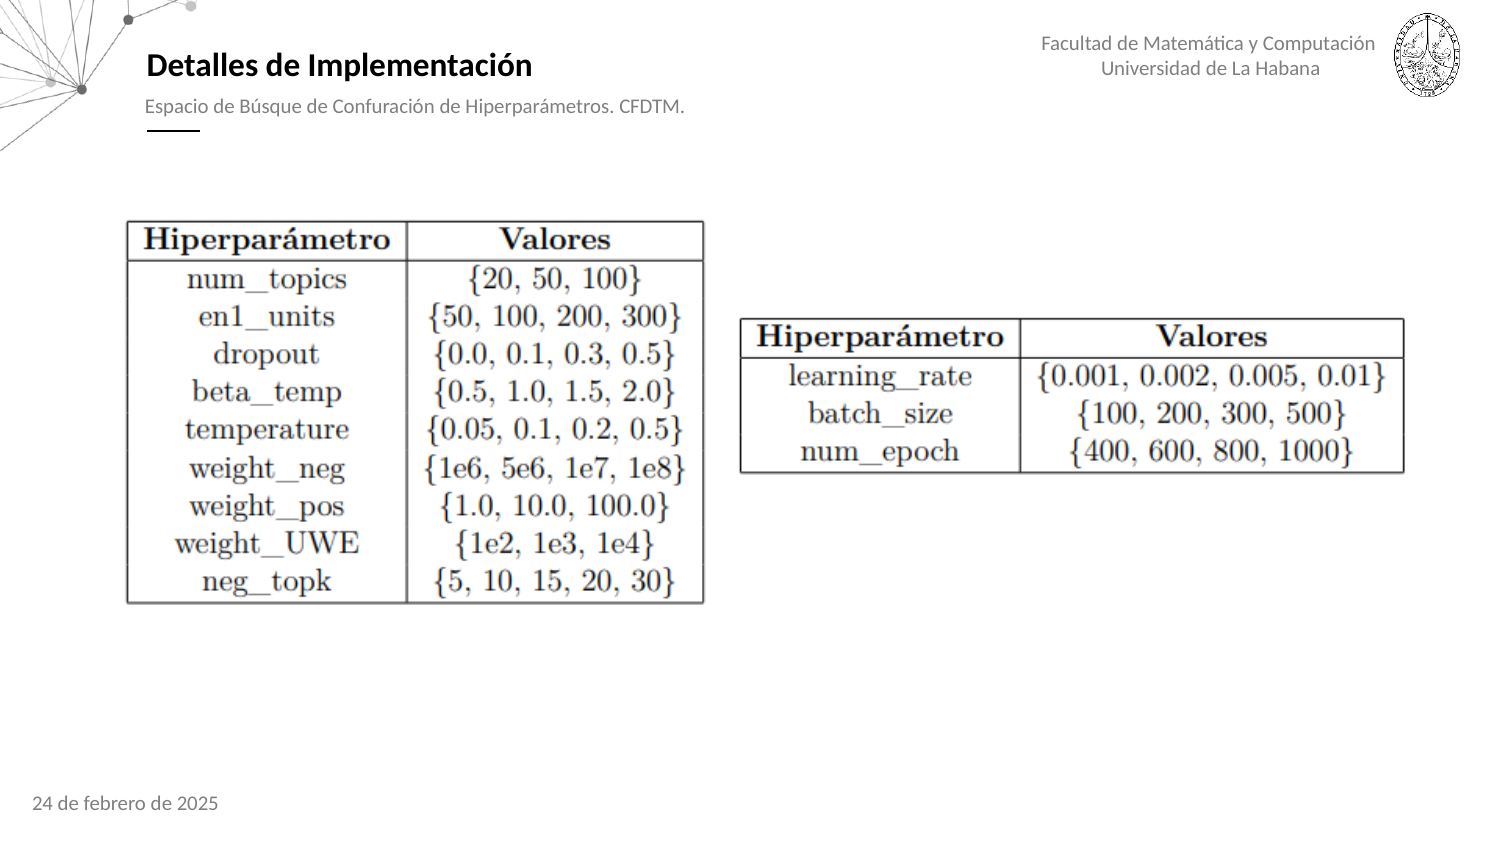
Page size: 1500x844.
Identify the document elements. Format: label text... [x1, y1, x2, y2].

text_box Detalles de Implementación [133, 36, 548, 73]
text_box Espacio de Búsque de Confuración de Hiperparámetros. CFDTM. [131, 73, 904, 125]
picture [0, 0, 1500, 844]
